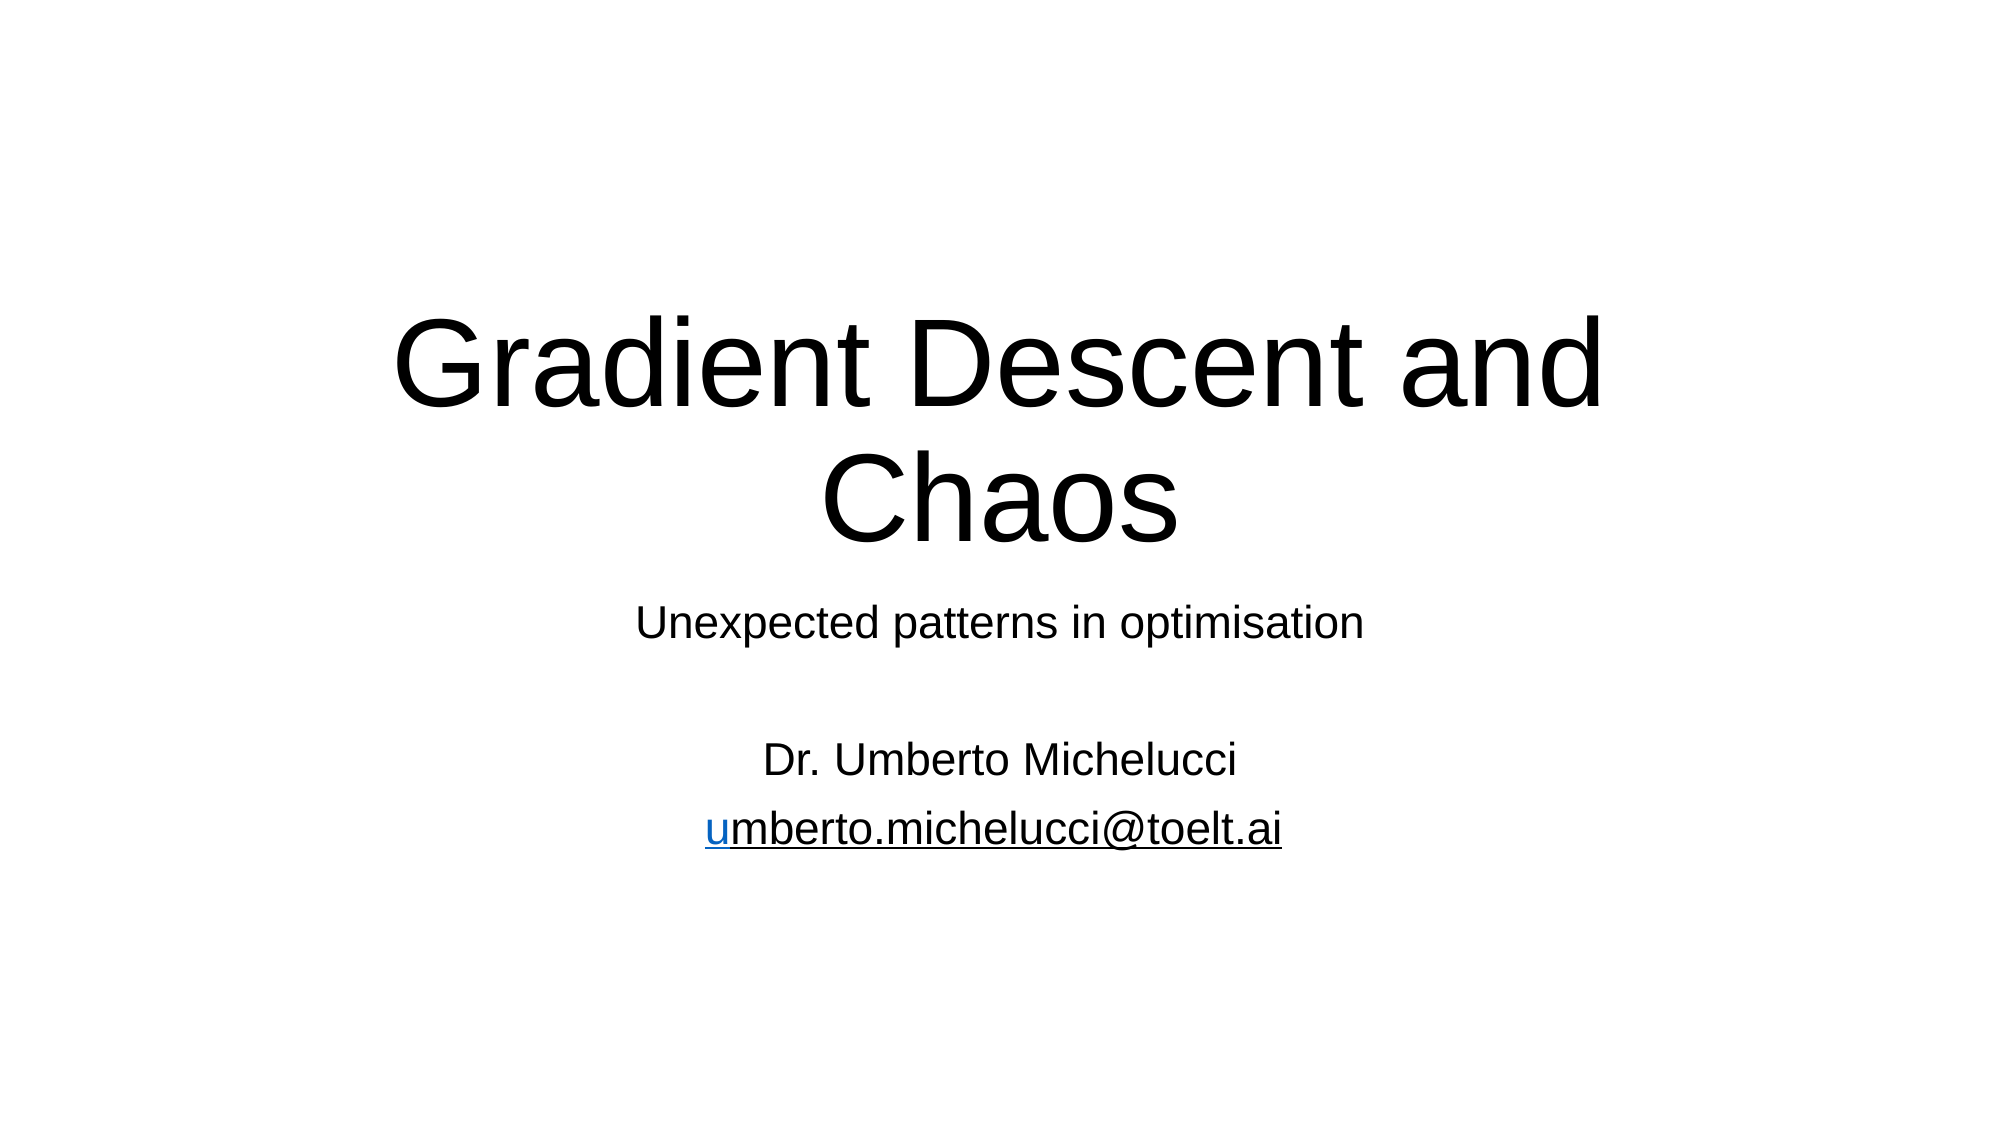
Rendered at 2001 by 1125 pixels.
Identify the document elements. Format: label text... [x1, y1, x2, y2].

subtitle Unexpected patterns in optimisation Dr. Umberto Michelucci umberto.michelucci@toelt.ai [249, 590, 1750, 863]
title Gradient Descent and Chaos [249, 184, 1750, 576]
